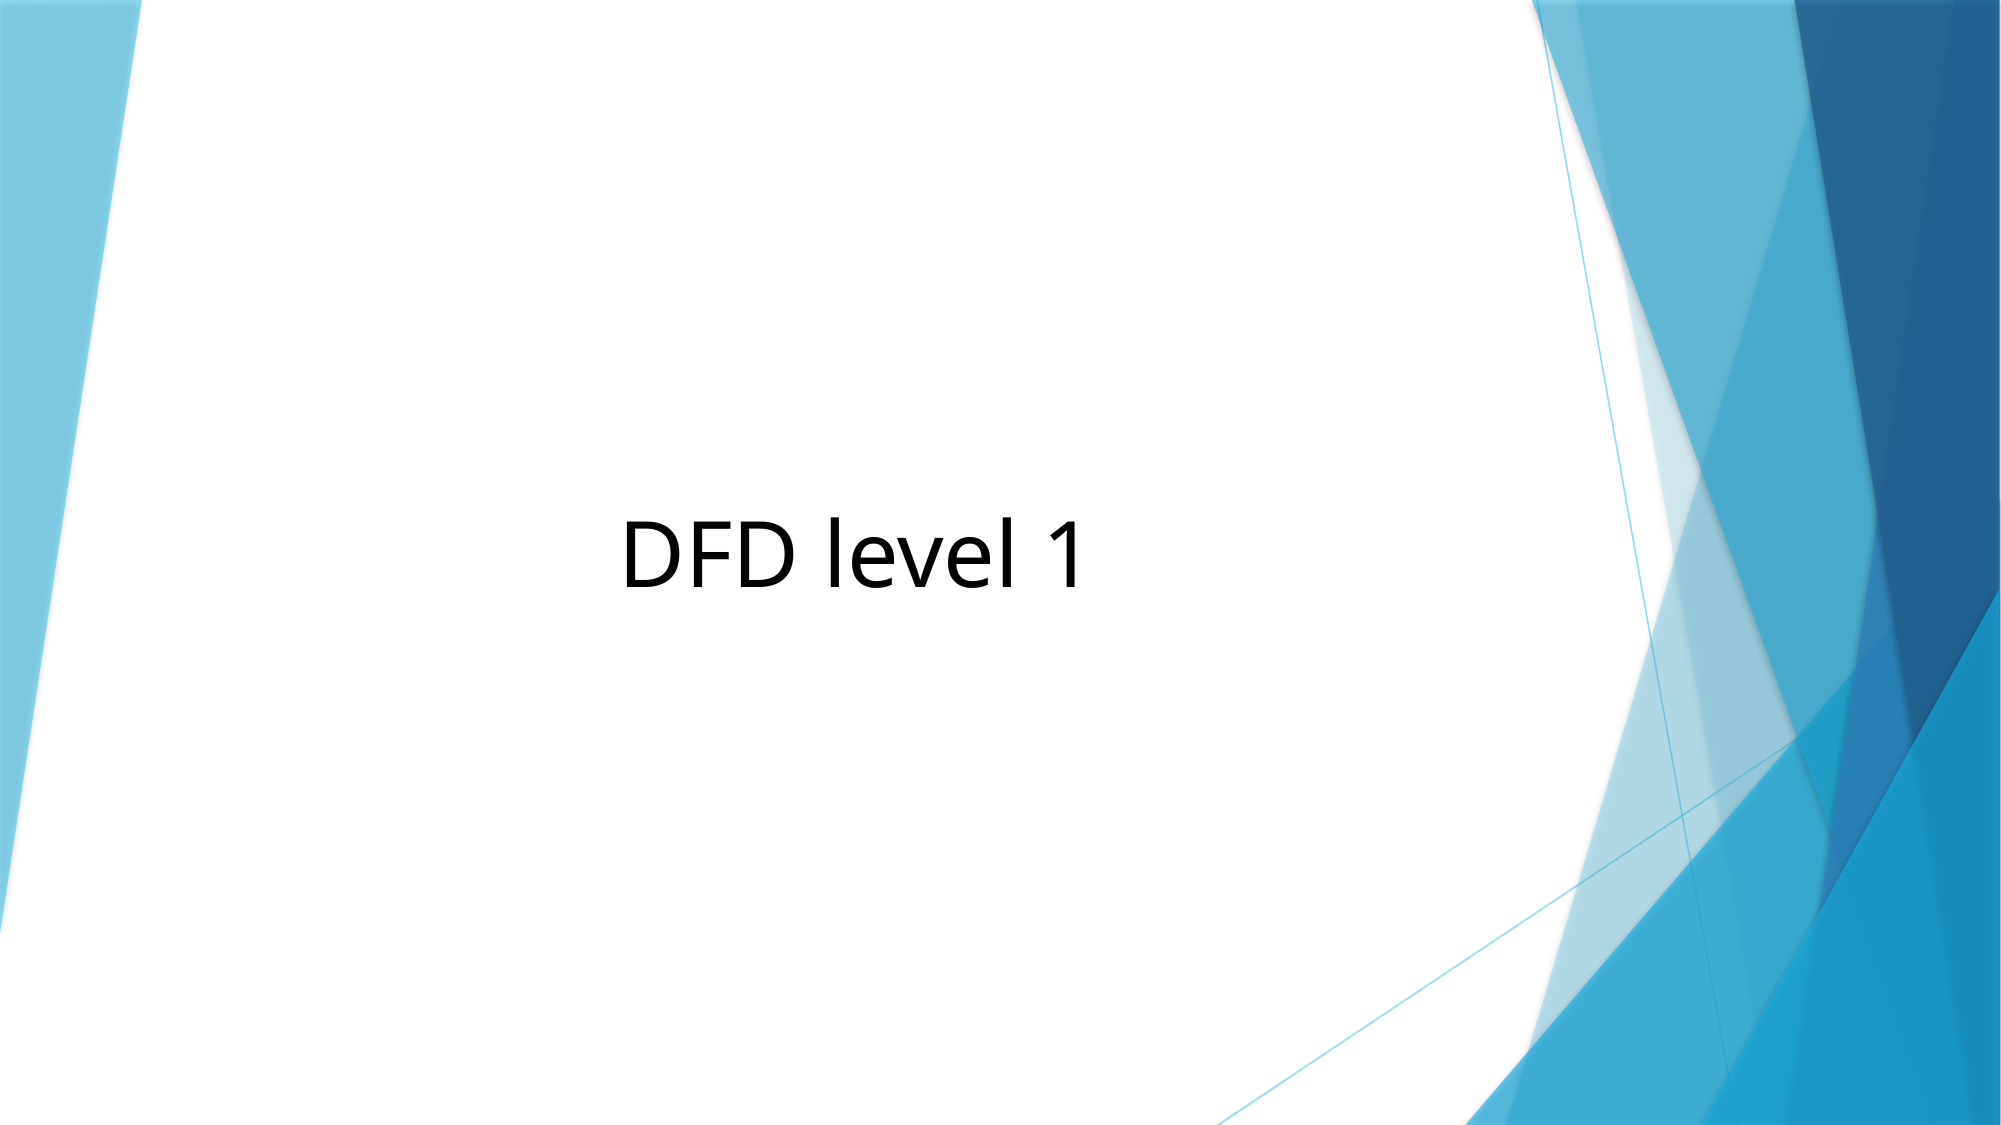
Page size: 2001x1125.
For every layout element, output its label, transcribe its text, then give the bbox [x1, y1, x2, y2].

title DFD level 1 [603, 338, 1878, 614]
